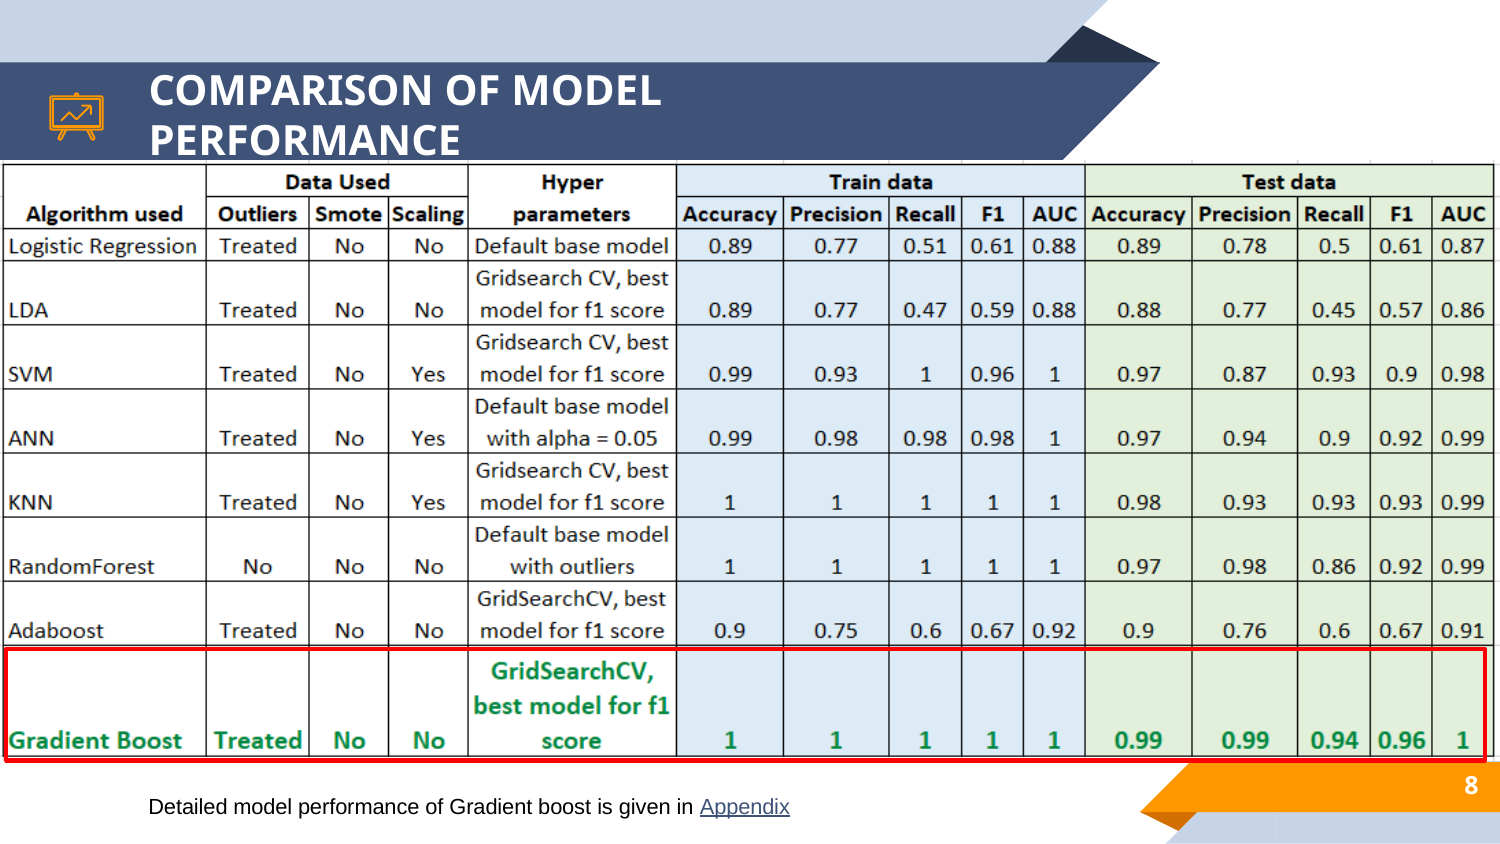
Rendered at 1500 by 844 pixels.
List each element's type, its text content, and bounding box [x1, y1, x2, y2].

slide_number 8 [1249, 769, 1494, 813]
picture [0, 160, 1500, 761]
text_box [50, 93, 103, 140]
title COMPARISON OF MODEL PERFORMANCE [133, 51, 997, 159]
text_box Detailed model performance of Gradient boost is given in Appendix [133, 784, 1024, 826]
